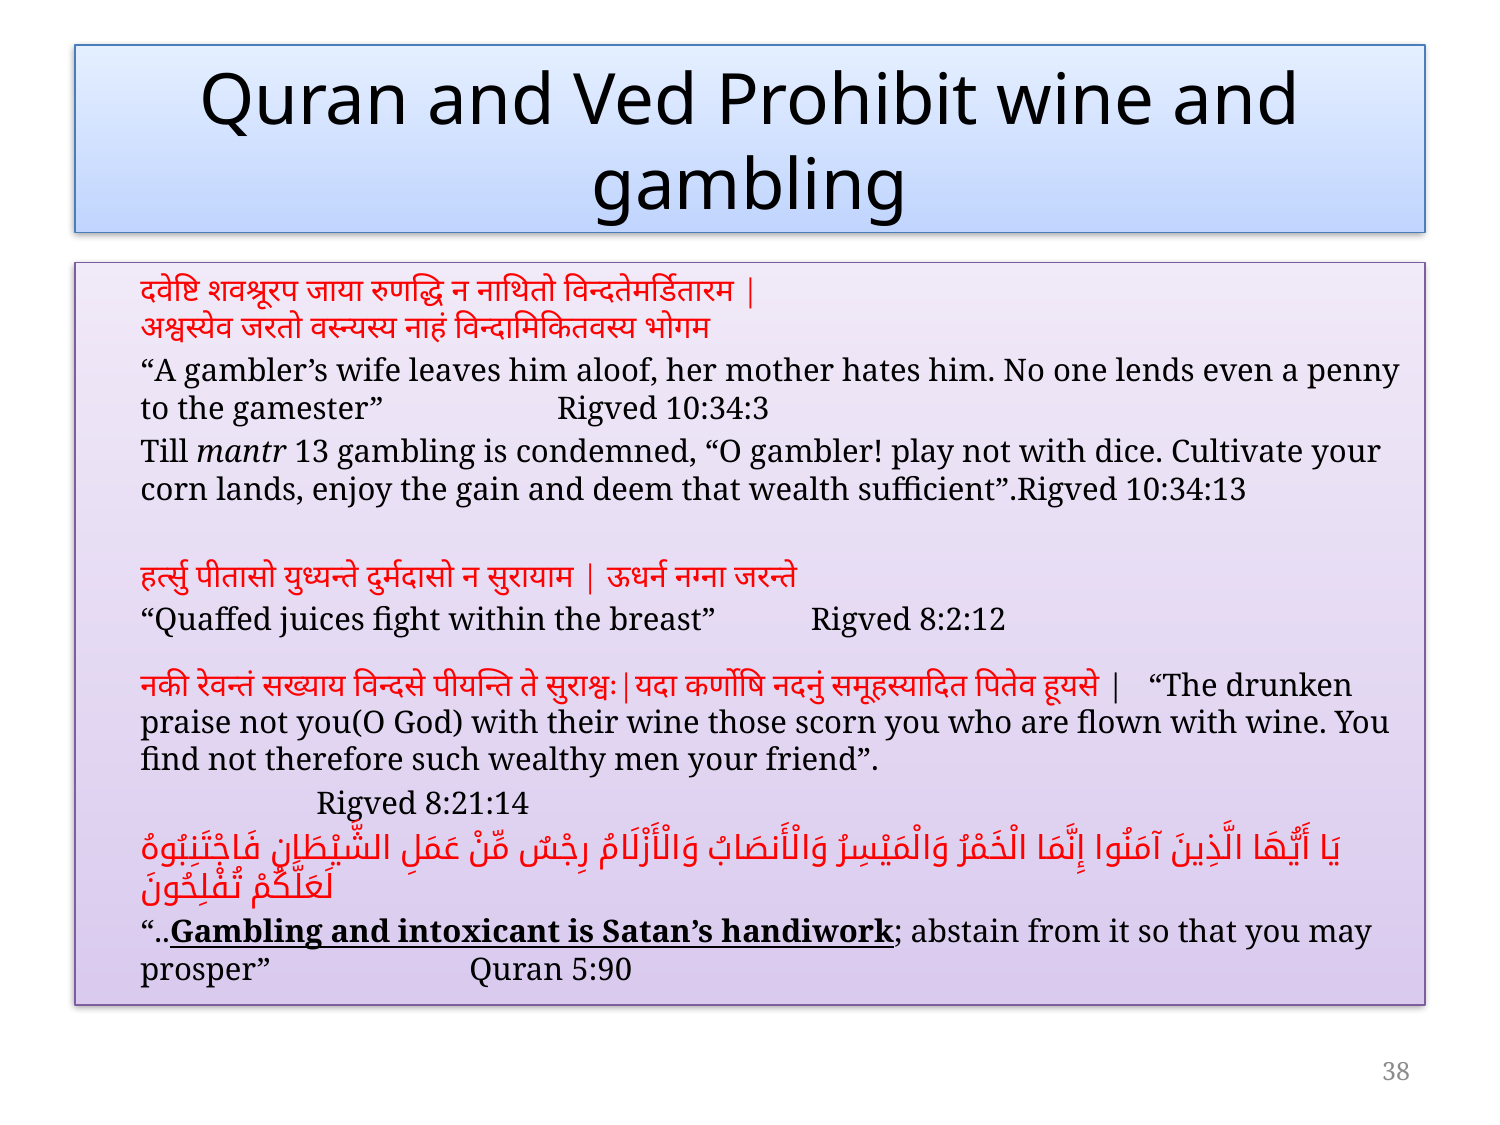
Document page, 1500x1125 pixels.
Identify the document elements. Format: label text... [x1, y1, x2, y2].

title Quran and Ved Prohibit wine and gambling [74, 44, 1426, 233]
list दवेष्टि शवश्रूरप जाया रुणद्धि न नाथितो विन्दतेमर्डितारम | अश्वस्येव जरतो वस्न्यस्य नाहं विन्दामिकितवस्य भोगम “A gambler’s wife leaves him aloof, her mother hates him. No one lends even a penny to the gamester” Rigved 10:34:3 Till mantr 13 gambling is condemned, “O gambler! play not with dice. Cultivate your corn lands, enjoy the gain and deem that wealth sufficient”.Rigved 10:34:13 हर्त्सु पीतासो युध्यन्ते दुर्मदासो न सुरायाम | ऊधर्न नग्ना जरन्ते “Quaffed juices fight within the breast” Rigved 8:2:12 नकी रेवन्तं सख्याय विन्दसे पीयन्ति ते सुराश्वः|यदा कर्णोषि नदनुं समूहस्यादित पितेव हूयसे | “The drunken praise not you(O God) with their wine those scorn you who are flown with wine. You find not therefore such wealthy men your friend”. Rigved 8:21:14 يَا أَيُّهَا الَّذِينَ آمَنُوا إِنَّمَا الْخَمْرُ وَالْمَيْسِرُ وَالْأَنصَابُ وَالْأَزْلَامُ رِجْسٌ مِّنْ عَمَلِ الشَّيْطَانِ فَاجْتَنِبُوهُ لَعَلَّكُمْ تُفْلِحُونَ “..Gambling and intoxicant is Satan’s handiwork; abstain from it so that you may prosper” Quran 5:90 [74, 262, 1426, 1006]
slide_number 38 [1074, 1042, 1425, 1103]
